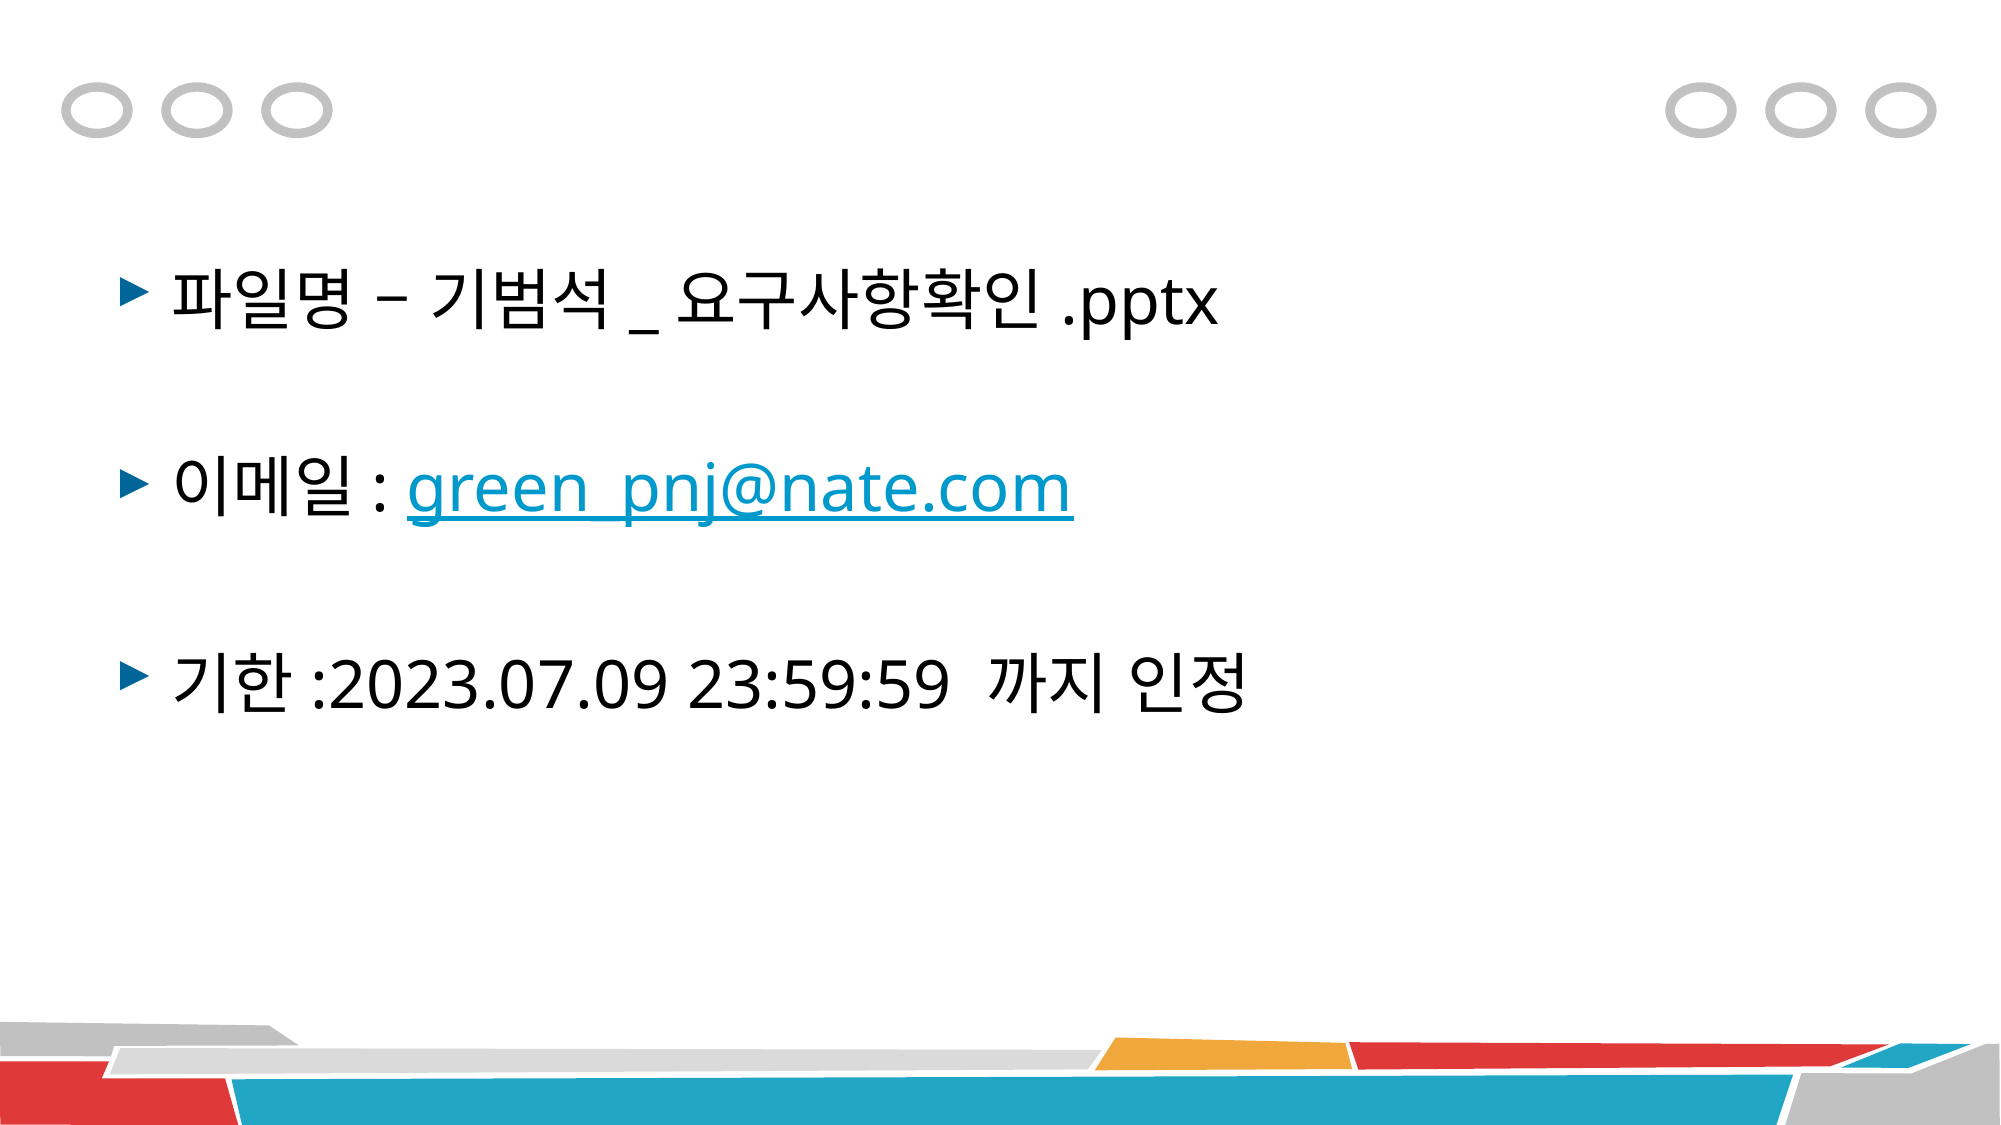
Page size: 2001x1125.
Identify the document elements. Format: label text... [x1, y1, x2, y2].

list 파일명 – 기범석_요구사항확인.pptx 이메일: green_pnj@nate.com 기한:2023.07.09 23:59:59 까지 인정 [99, 250, 1900, 1005]
